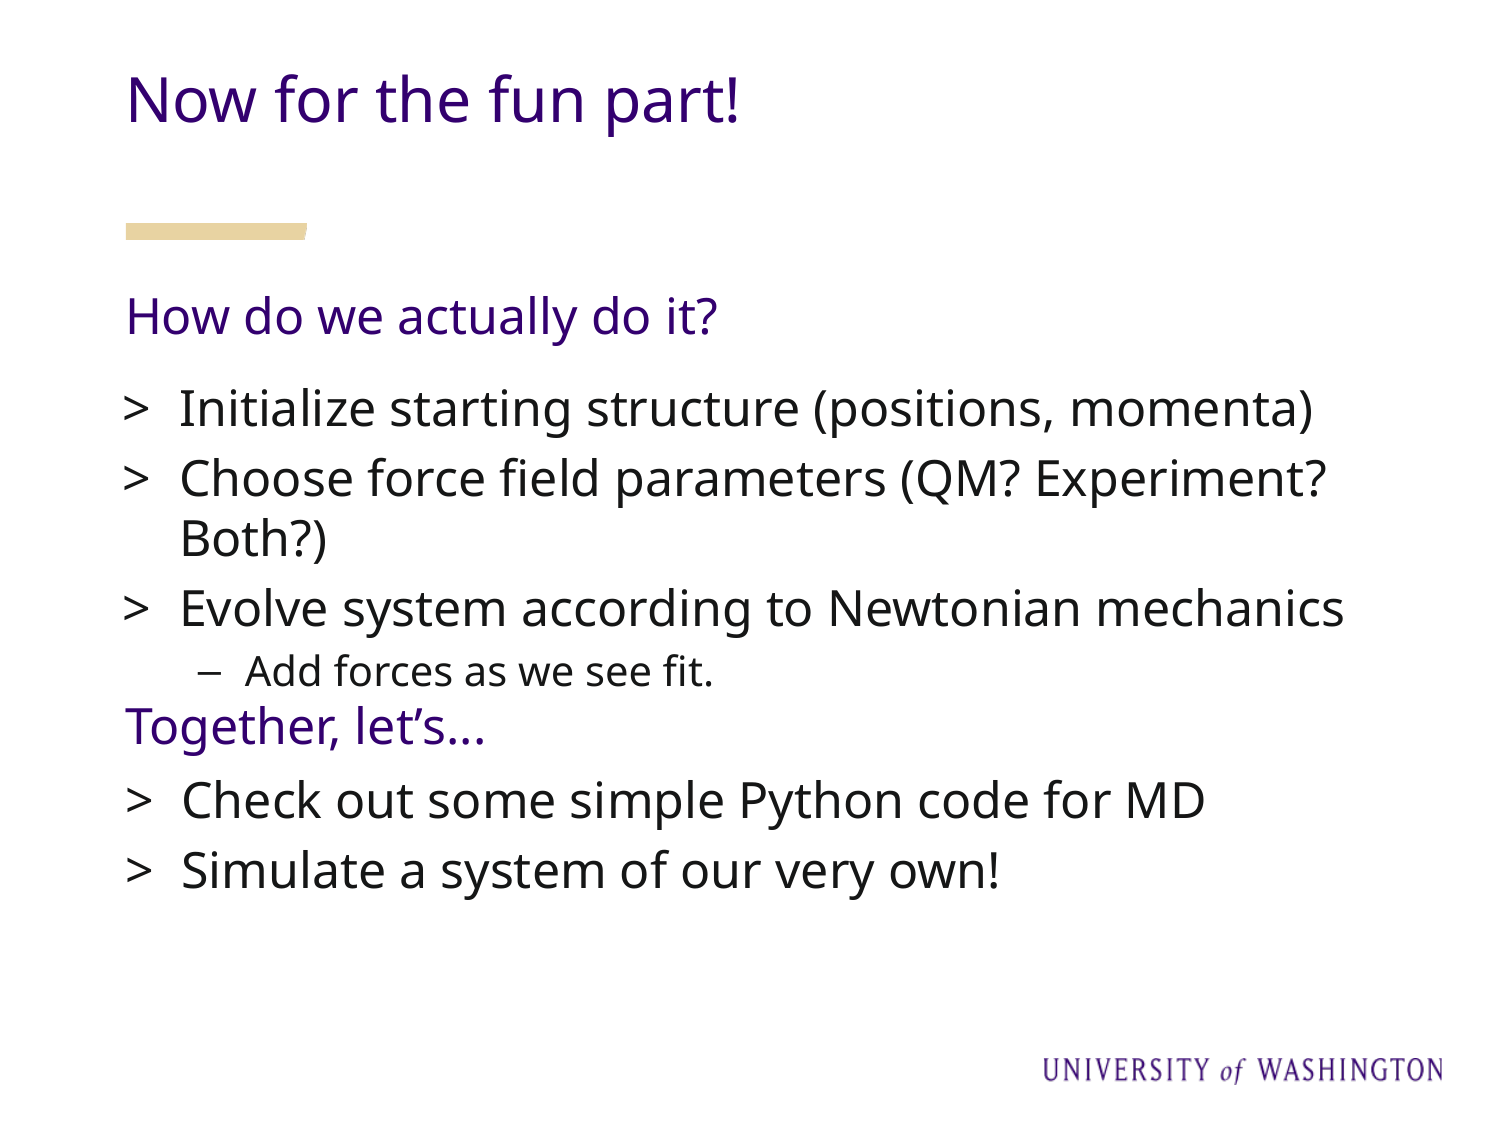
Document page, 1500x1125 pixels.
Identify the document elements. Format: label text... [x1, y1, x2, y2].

text_box Together, let’s... [110, 694, 1453, 761]
list Now for the fun part! [110, 60, 1453, 224]
list How do we actually do it? [110, 283, 1453, 352]
list Initialize starting structure (positions, momenta) Choose force field parameters (QM? Experiment? Both?) Evolve system according to Newtonian mechanics Add forces as we see fit. [108, 369, 1453, 642]
text_box Check out some simple Python code for MD Simulate a system of our very own! [110, 761, 1455, 960]
